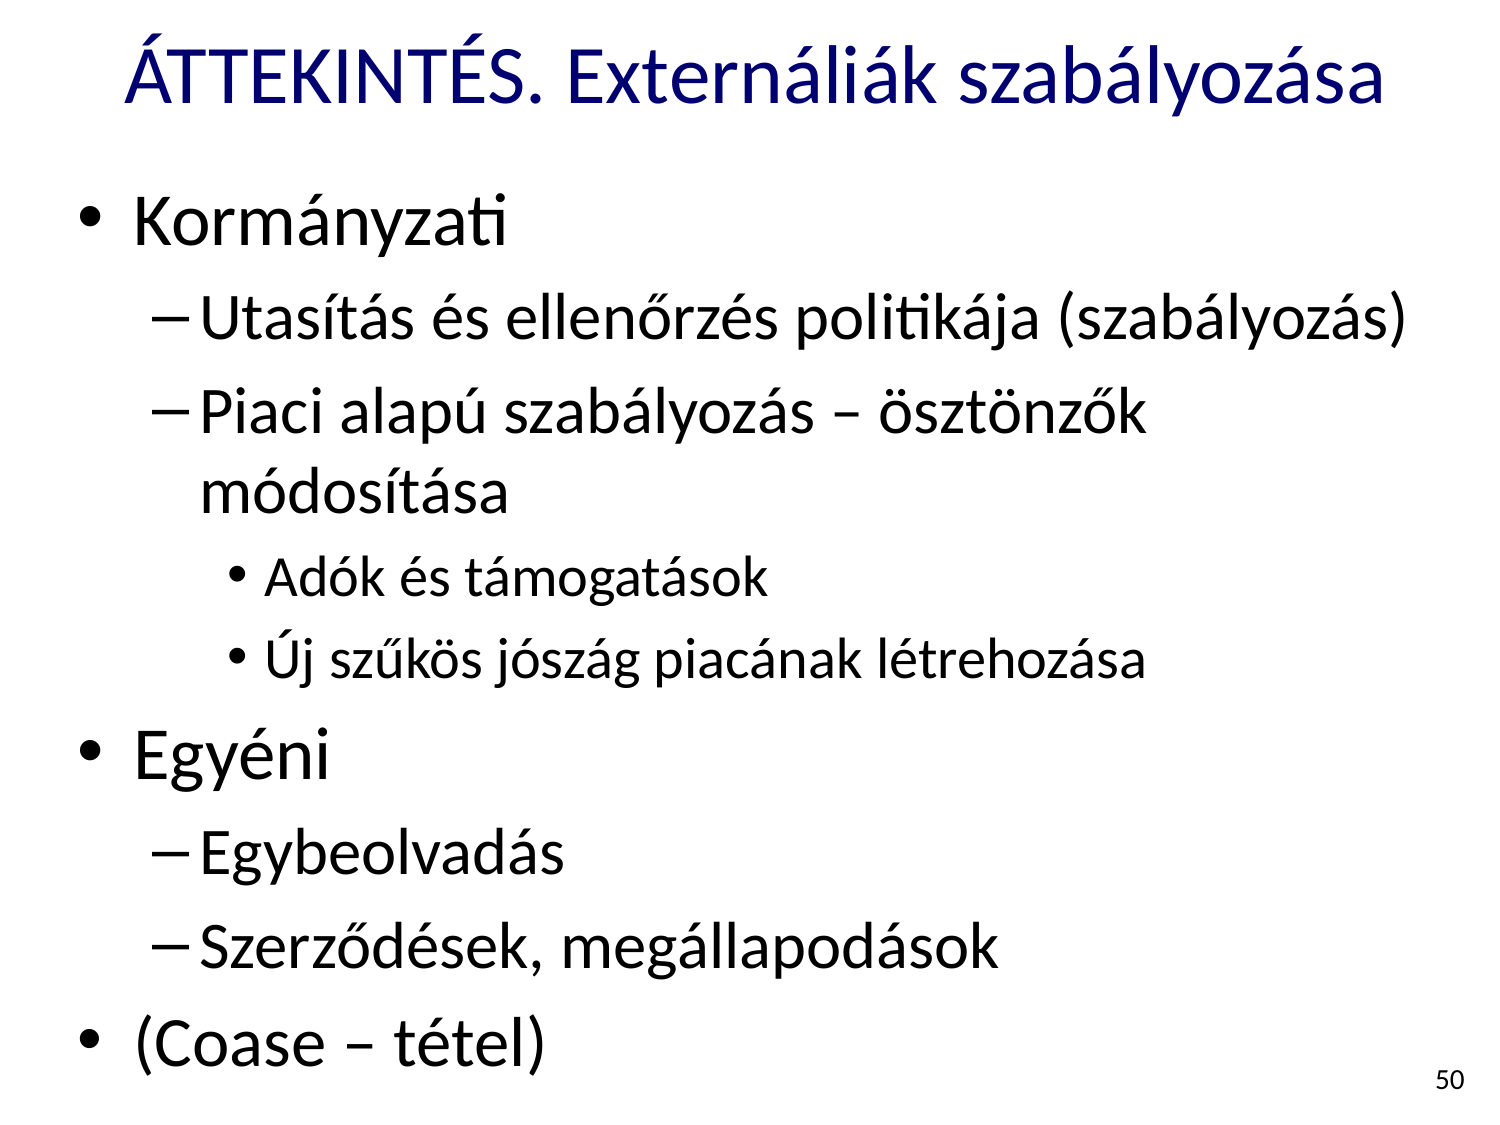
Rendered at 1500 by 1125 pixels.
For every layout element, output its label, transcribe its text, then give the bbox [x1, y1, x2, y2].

list Kormányzati Utasítás és ellenőrzés politikája (szabályozás) Piaci alapú szabályozás – ösztönzők módosítása Adók és támogatások Új szűkös jószág piacának létrehozása Egyéni Egybeolvadás Szerződések, megállapodások (Coase – tétel) [62, 162, 1463, 1050]
slide_number 50 [1400, 1052, 1500, 1113]
title ÁTTEKINTÉS. Externáliák szabályozása [37, 12, 1475, 138]
